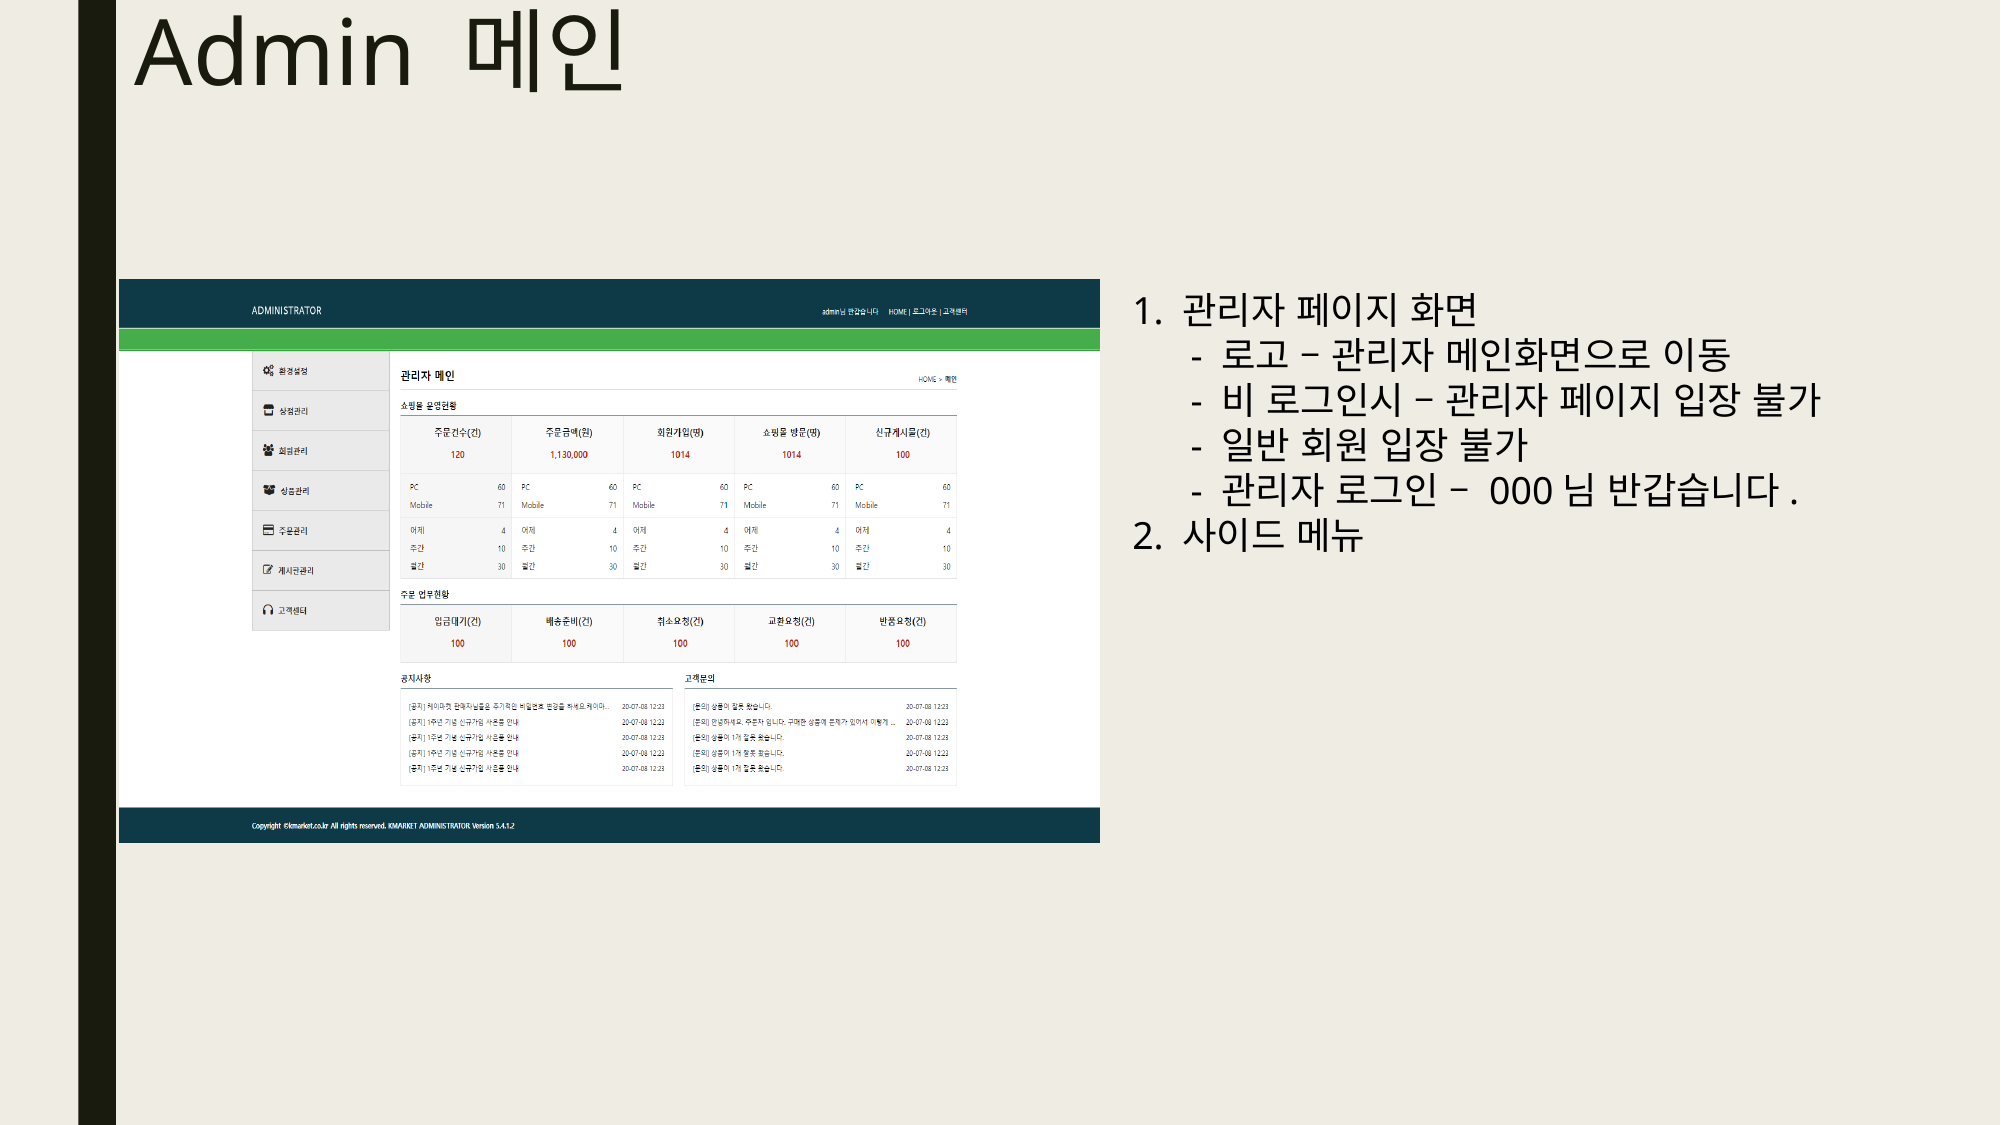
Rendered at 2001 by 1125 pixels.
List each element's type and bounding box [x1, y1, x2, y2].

picture [119, 279, 1100, 843]
text_box [1117, 279, 1944, 655]
title [119, 0, 1695, 244]
